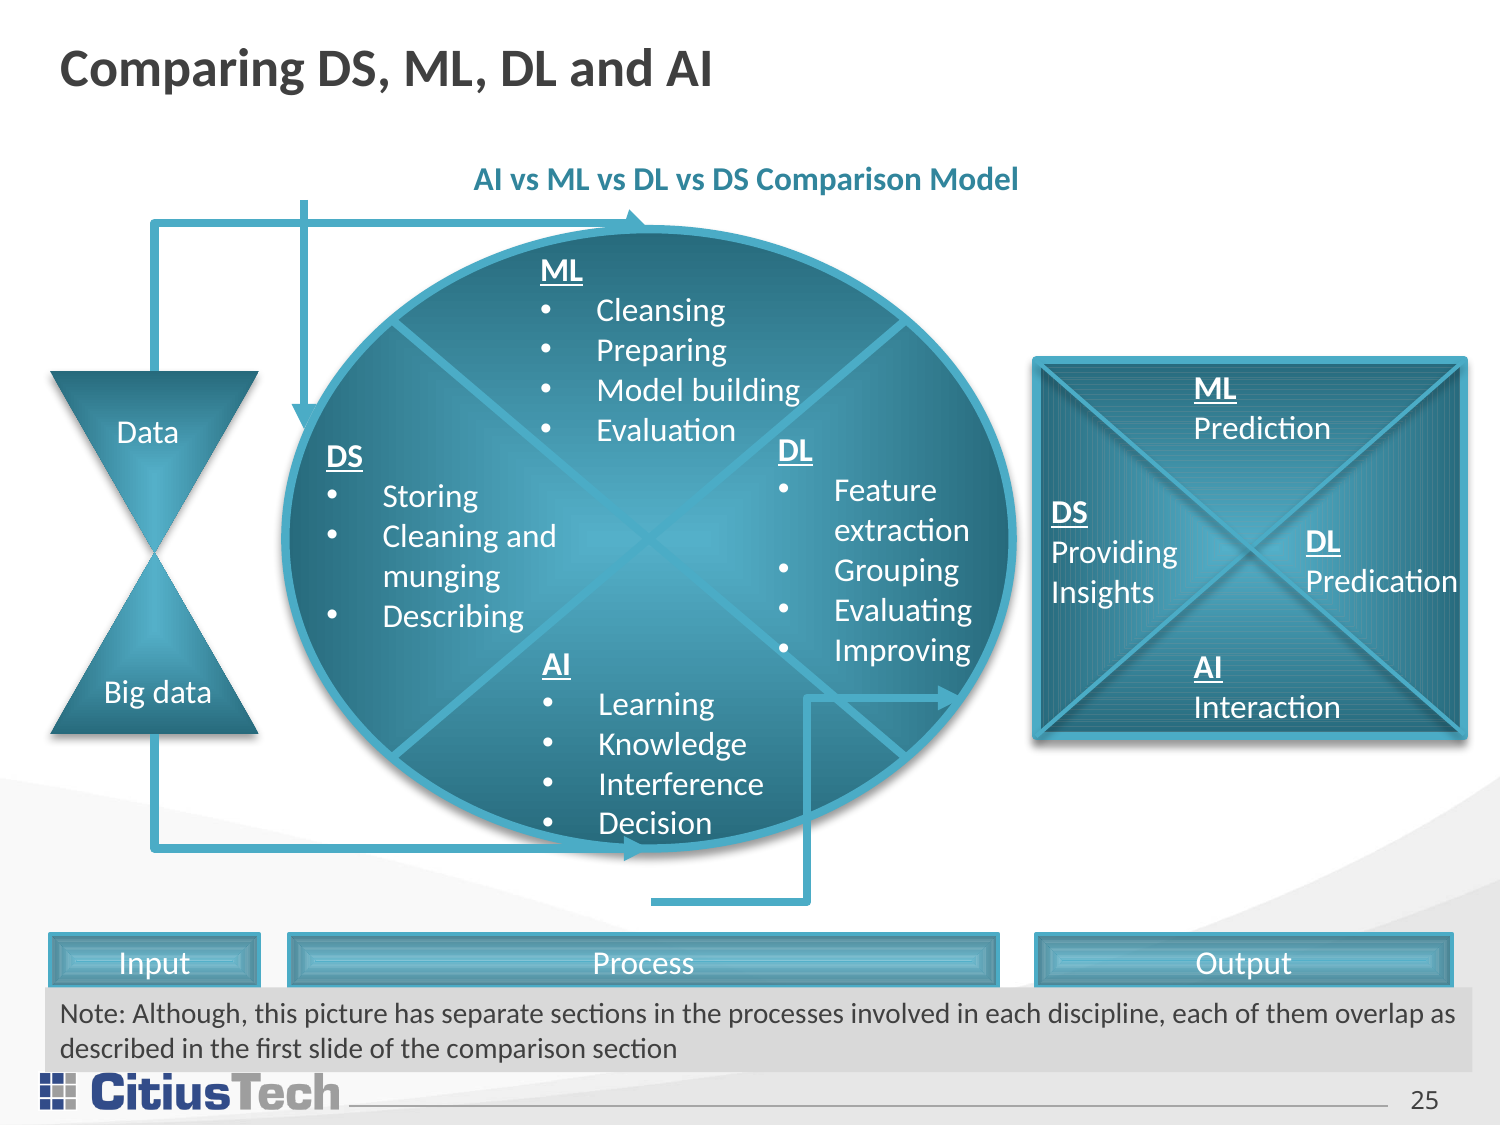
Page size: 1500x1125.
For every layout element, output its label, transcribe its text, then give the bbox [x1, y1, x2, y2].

text_box AI vs ML vs DL vs DS Comparison Model [44, 149, 1449, 204]
title Comparing DS, ML, DL and AI [45, 18, 1450, 113]
picture [0, 0, 1500, 1125]
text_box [49, 199, 1500, 988]
text_box Note: Although, this picture has separate sections in the processes involved in each discipline, each of them overlap as described in the first slide of the comparison section [45, 992, 1473, 1073]
